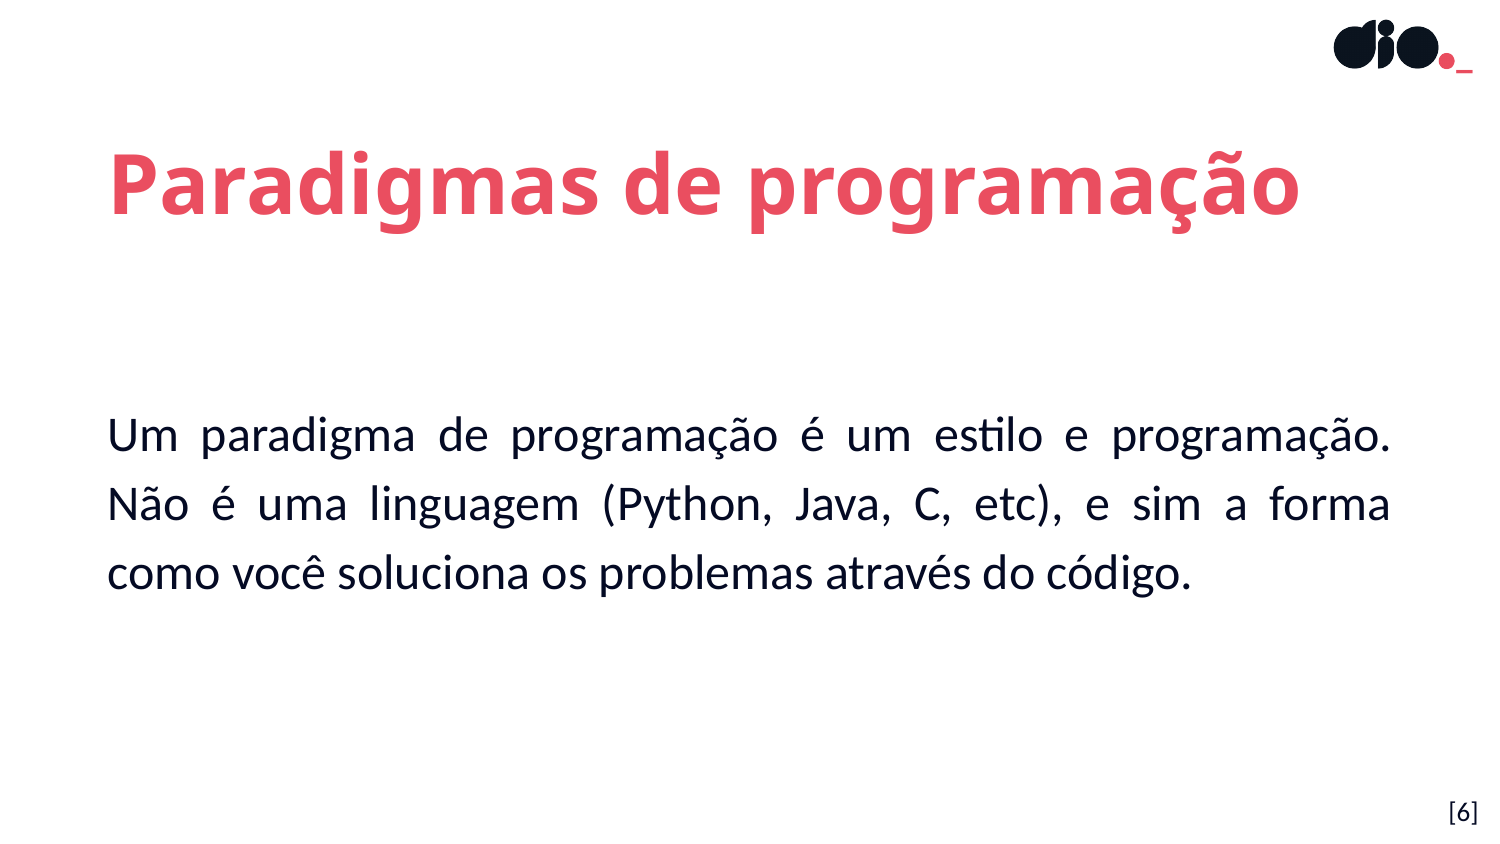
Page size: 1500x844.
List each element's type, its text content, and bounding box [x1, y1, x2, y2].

slide_number [6] [1403, 779, 1494, 844]
text_box Um paradigma de programação é um estilo e programação. Não é uma linguagem (Python, Java, C, etc), e sim a forma como você soluciona os problemas através do código. [92, 243, 1408, 749]
picture [1333, 19, 1473, 74]
text_box Paradigmas de programação [92, 104, 1408, 243]
